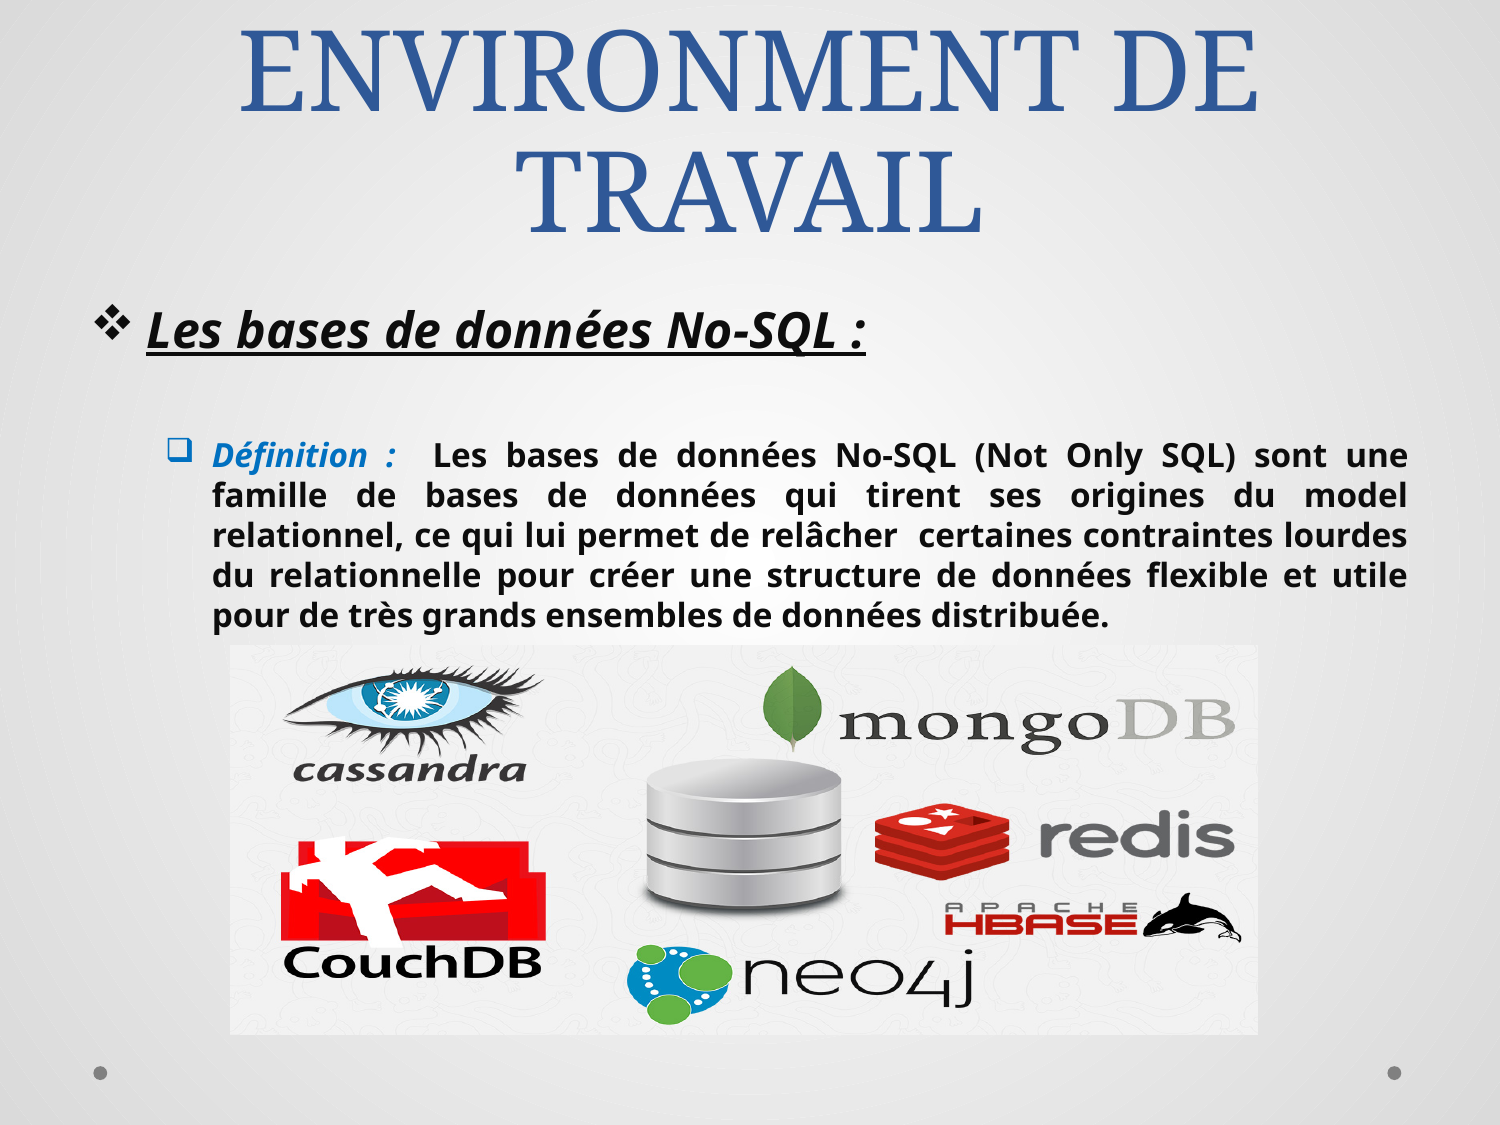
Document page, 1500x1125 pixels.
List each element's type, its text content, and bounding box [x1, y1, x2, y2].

list Les bases de données No-SQL : Définition : Les bases de données No-SQL (Not Only SQL) sont une famille de bases de données qui tirent ses origines du model relationnel, ce qui lui permet de relâcher certaines contraintes lourdes du relationnelle pour créer une structure de données flexible et utile pour de très grands ensembles de données distribuée. [75, 290, 1425, 1106]
title ENVIRONMENT DE TRAVAIL [75, 0, 1425, 263]
picture [229, 644, 1259, 1036]
